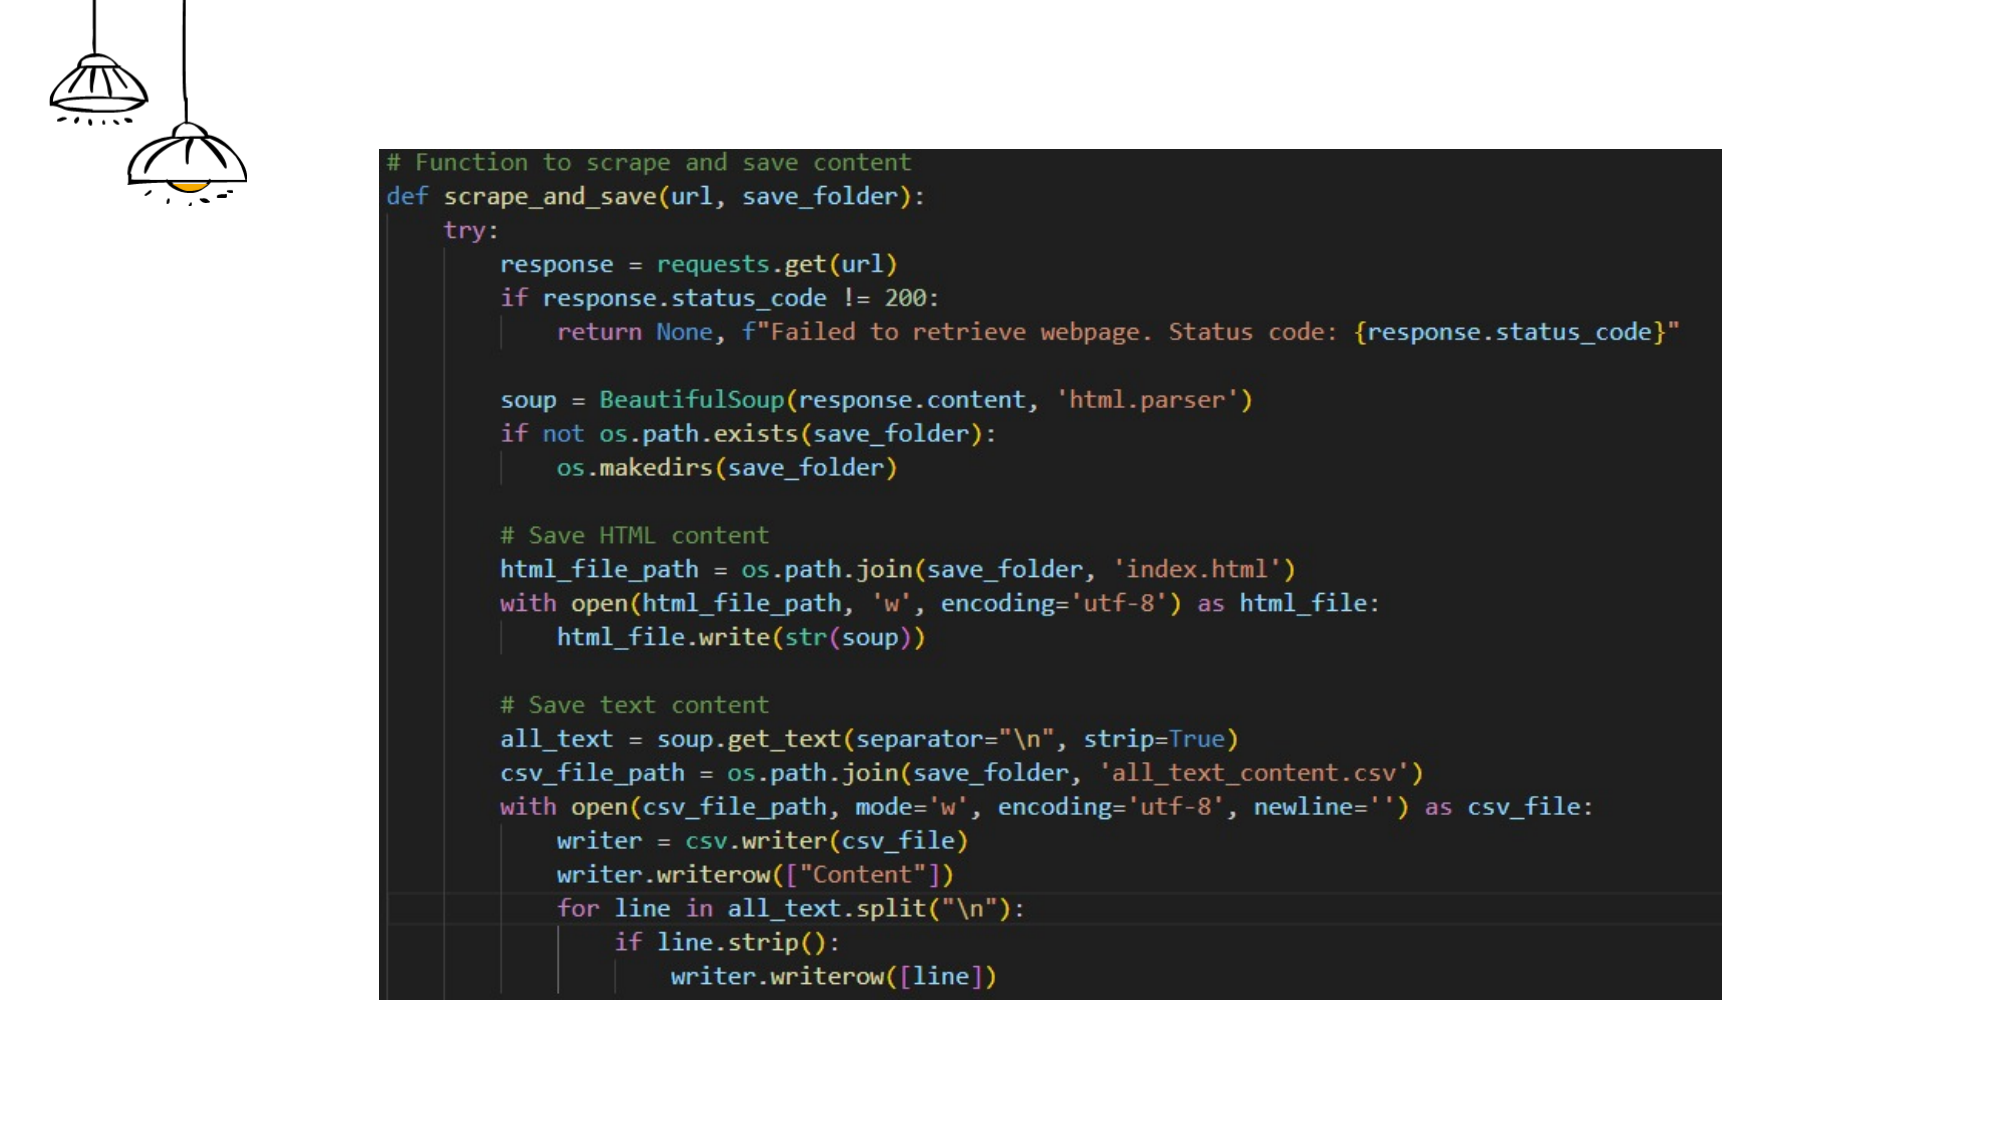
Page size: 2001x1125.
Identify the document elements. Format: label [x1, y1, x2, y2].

picture [379, 149, 1722, 1000]
picture [49, 0, 247, 206]
